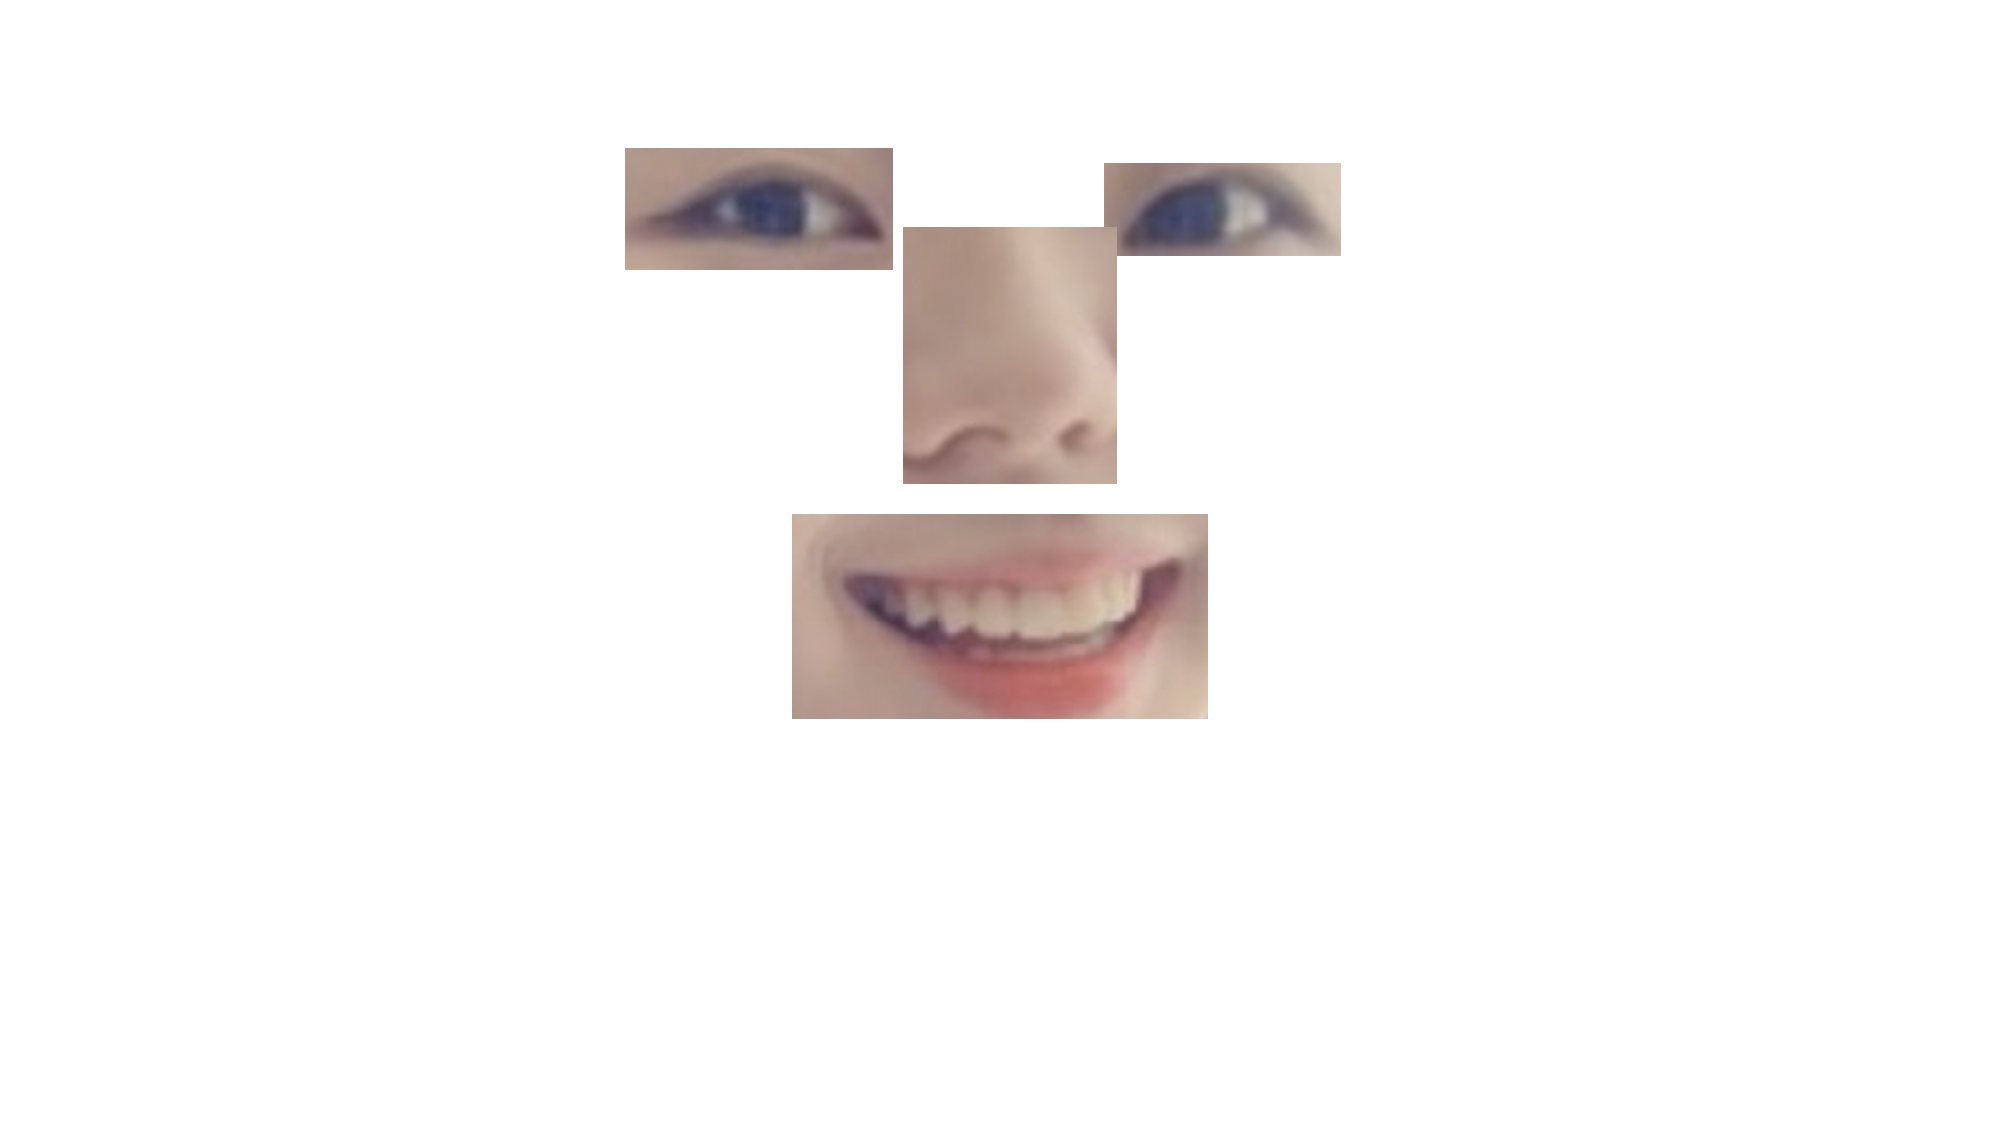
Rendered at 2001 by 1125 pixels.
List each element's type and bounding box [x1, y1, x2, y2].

picture [903, 163, 1341, 484]
picture [625, 148, 893, 270]
picture [792, 514, 1208, 719]
